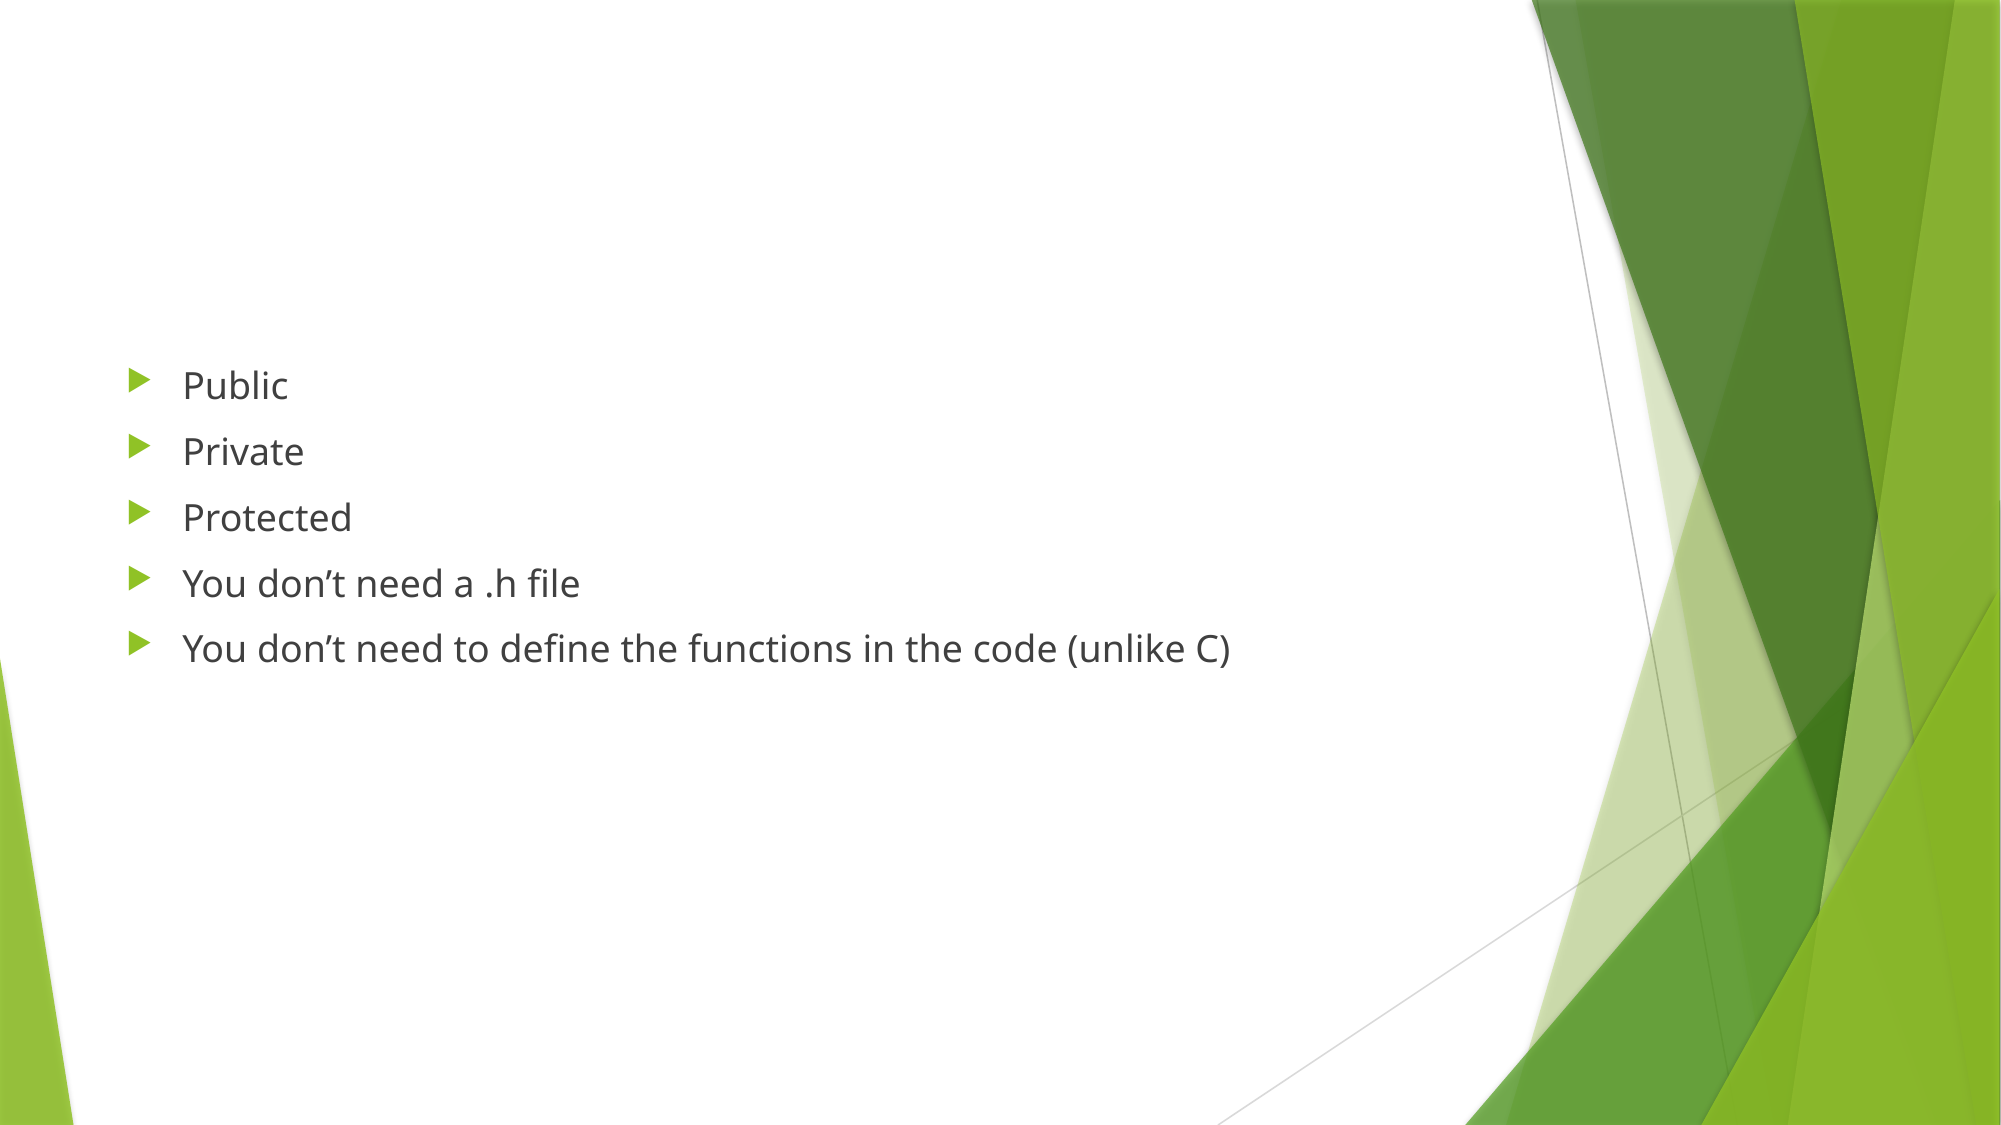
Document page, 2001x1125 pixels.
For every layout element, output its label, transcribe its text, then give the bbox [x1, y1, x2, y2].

list Public Private Protected You don’t need a .h file You don’t need to define the functions in the code (unlike C) [111, 354, 1522, 992]
